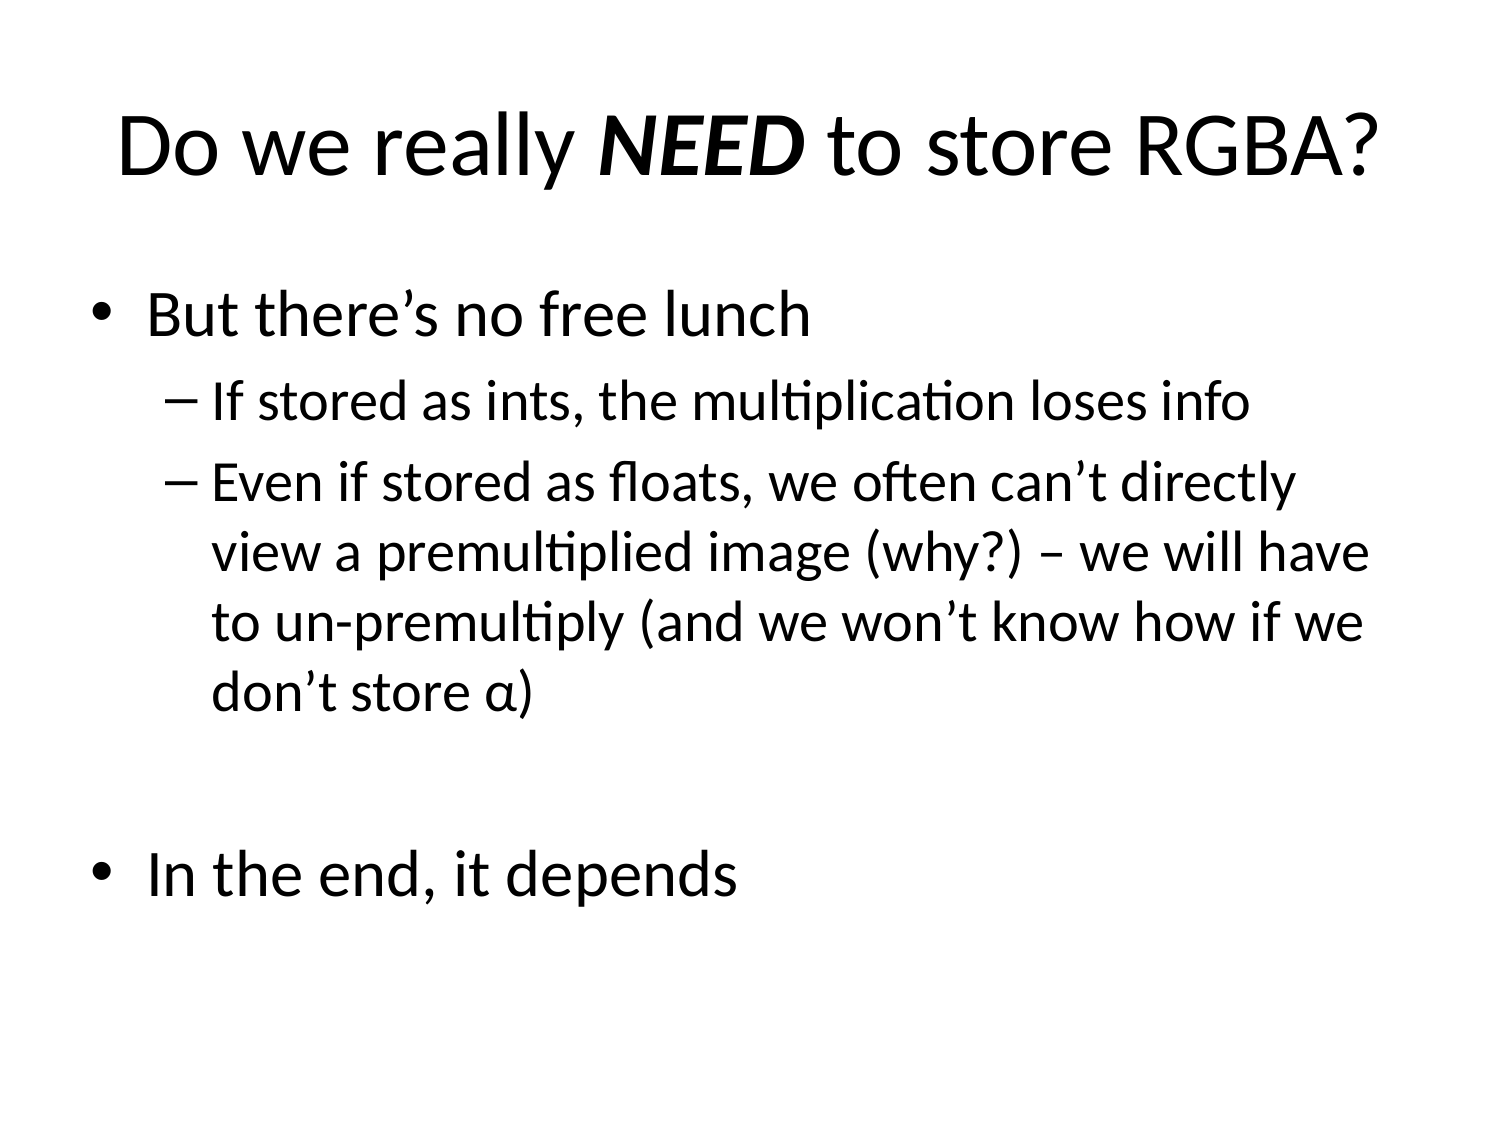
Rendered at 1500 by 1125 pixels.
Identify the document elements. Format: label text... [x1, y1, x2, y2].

title Do we really NEED to store RGBA? [75, 45, 1425, 233]
list But there’s no free lunch If stored as ints, the multiplication loses info Even if stored as floats, we often can’t directly view a premultiplied image (why?) – we will have to un-premultiply (and we won’t know how if we don’t store α) In the end, it depends [75, 262, 1425, 1005]
